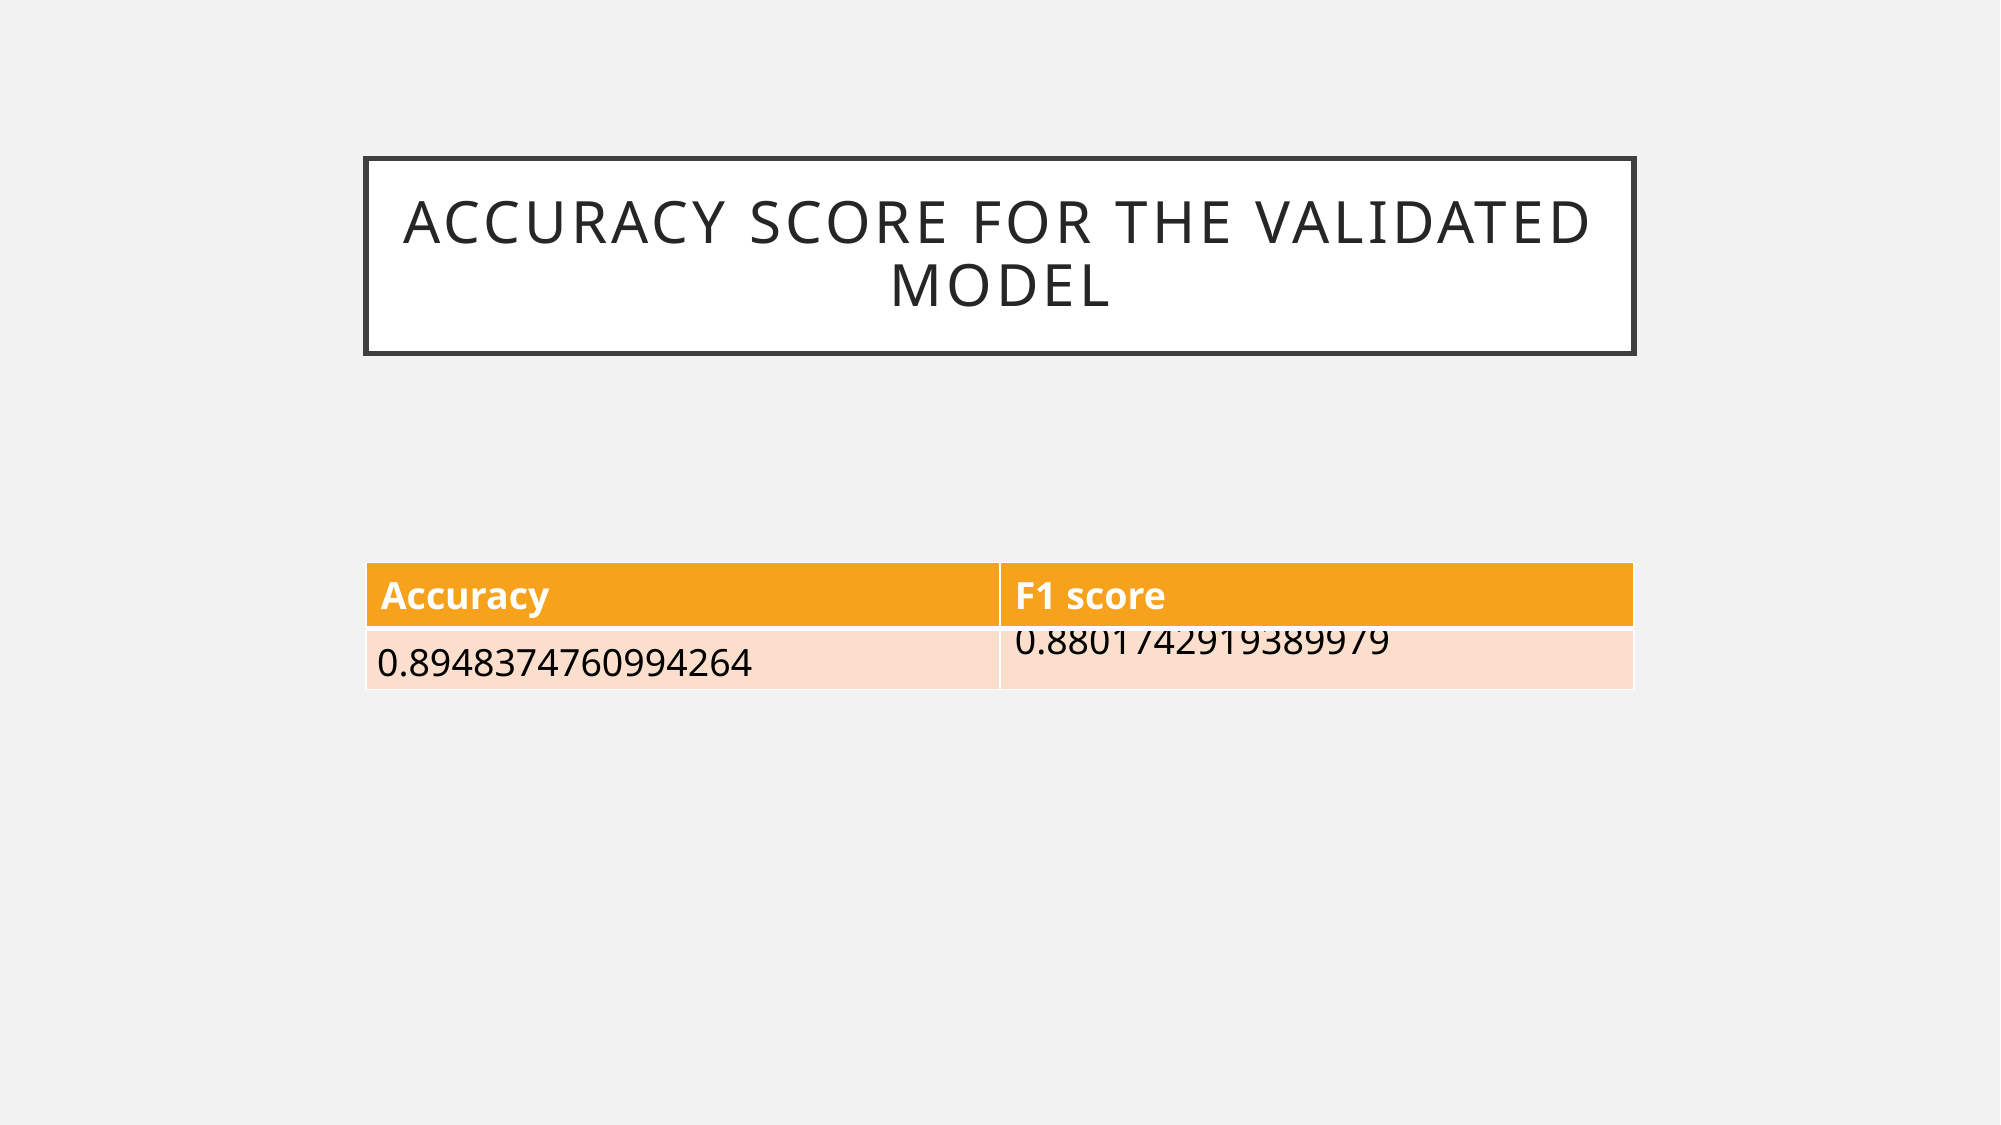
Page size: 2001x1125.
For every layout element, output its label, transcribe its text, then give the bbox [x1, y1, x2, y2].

table_cell 0.8801742919389979 [1001, 631, 1633, 689]
table_cell 0.8948374760994264 [367, 631, 999, 689]
table_header Accuracy [367, 563, 999, 626]
table_header F1 score [1001, 563, 1633, 626]
title Accuracy score for the validated model [363, 156, 1637, 356]
